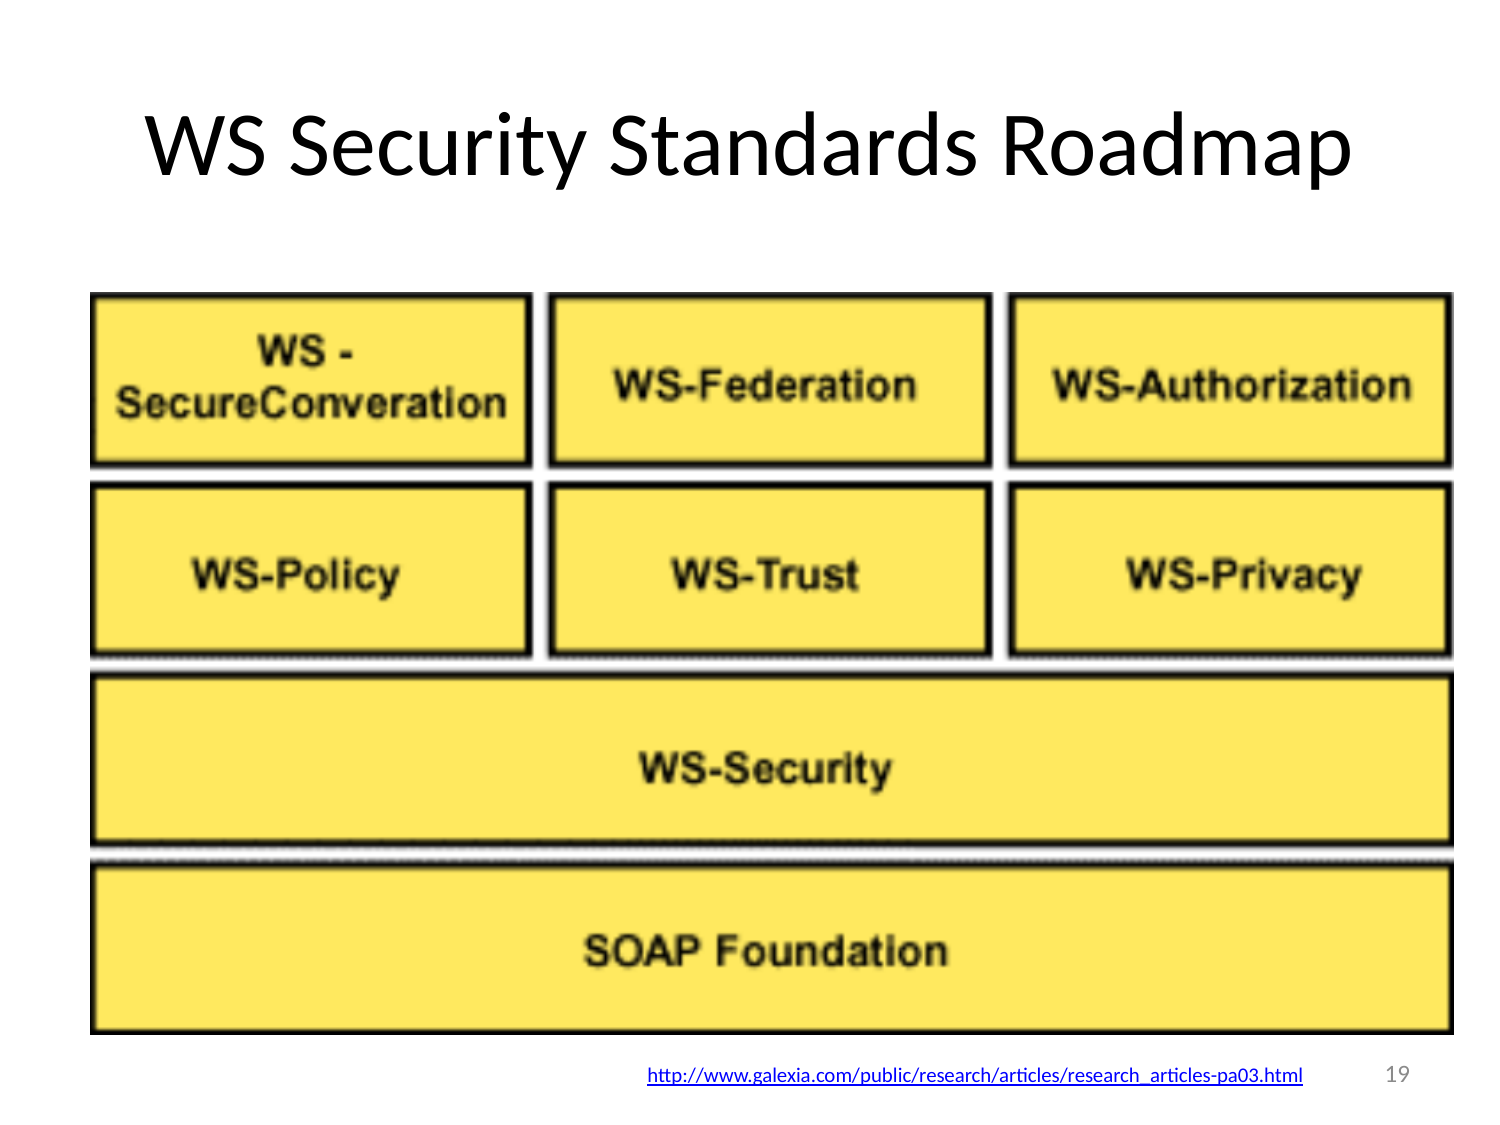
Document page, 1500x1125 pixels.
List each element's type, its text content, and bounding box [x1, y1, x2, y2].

text_box http://www.galexia.com/public/research/articles/research_articles-pa03.html [632, 1054, 1348, 1095]
title WS Security Standards Roadmap [75, 45, 1425, 233]
picture [89, 292, 1454, 1035]
slide_number 19 [1074, 1043, 1425, 1103]
